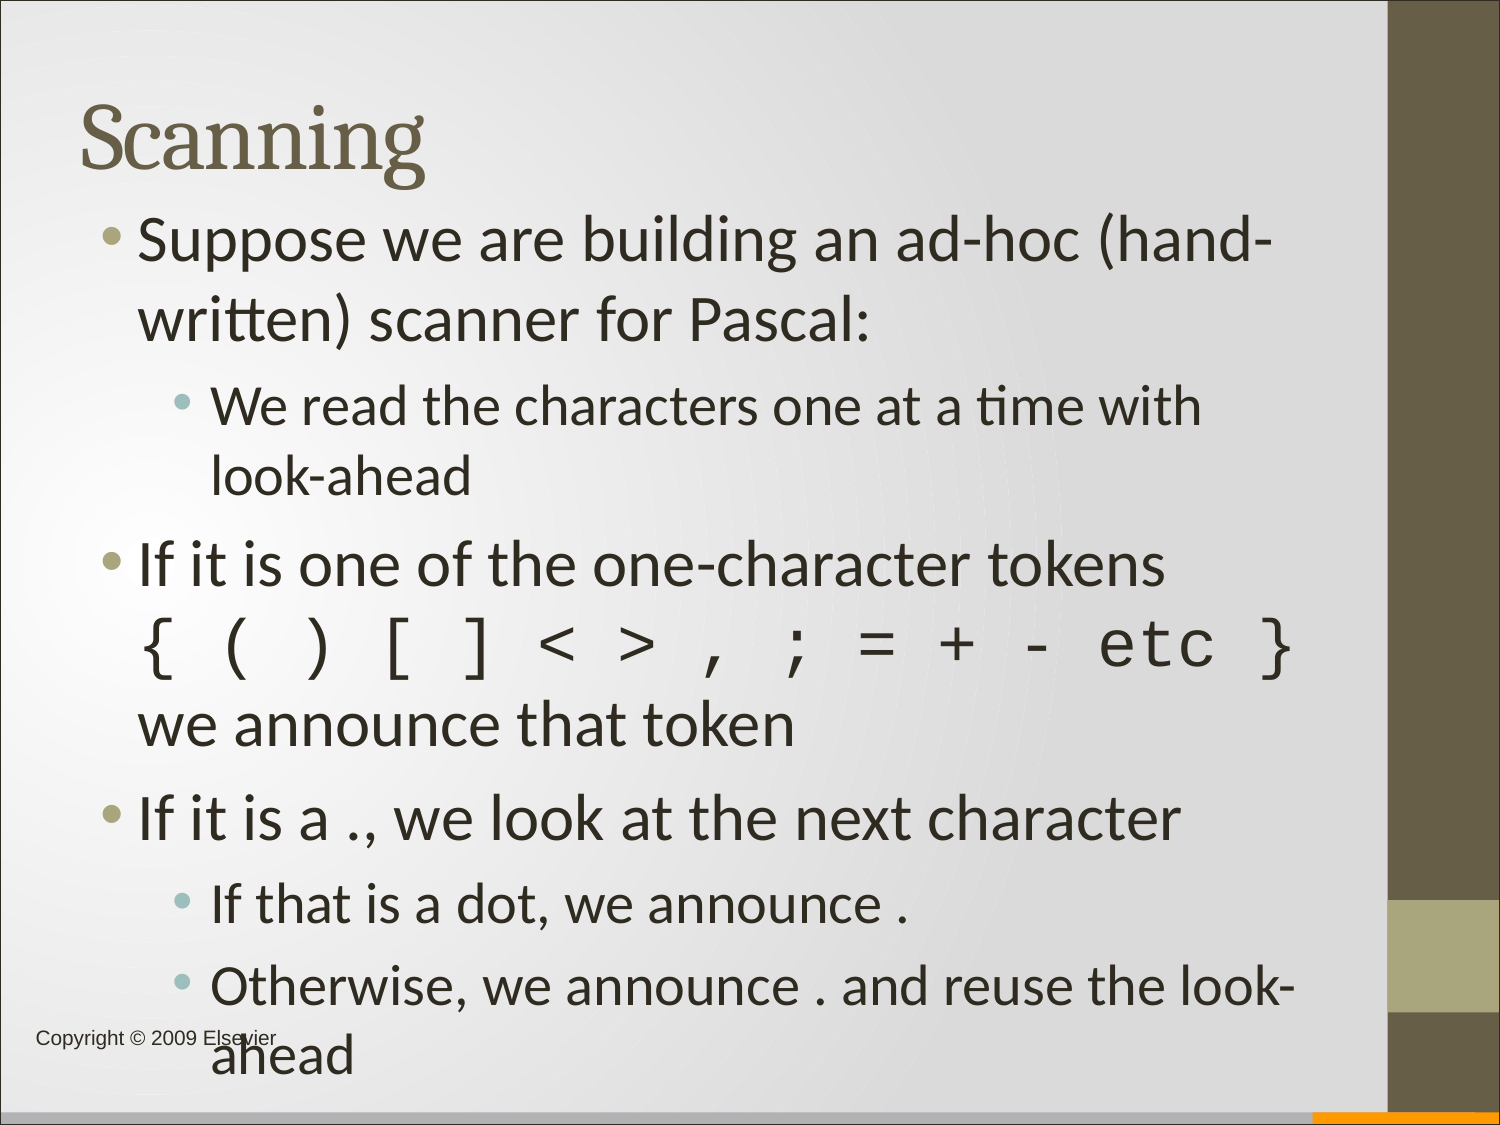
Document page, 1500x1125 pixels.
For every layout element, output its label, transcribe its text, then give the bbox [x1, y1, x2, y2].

text_box [0, 0, 1500, 1125]
list Suppose we are building an ad-hoc (hand-written) scanner for Pascal: We read the characters one at a time with look-ahead If it is one of the one-character tokens { ( ) [ ] < > , ; = + - etc } we announce that token If it is a ., we look at the next character If that is a dot, we announce . Otherwise, we announce . and reuse the look-ahead [66, 187, 1321, 1100]
title Scanning [66, 37, 1463, 225]
text_box Copyright © 2009 Elsevier [29, 1024, 66, 1065]
